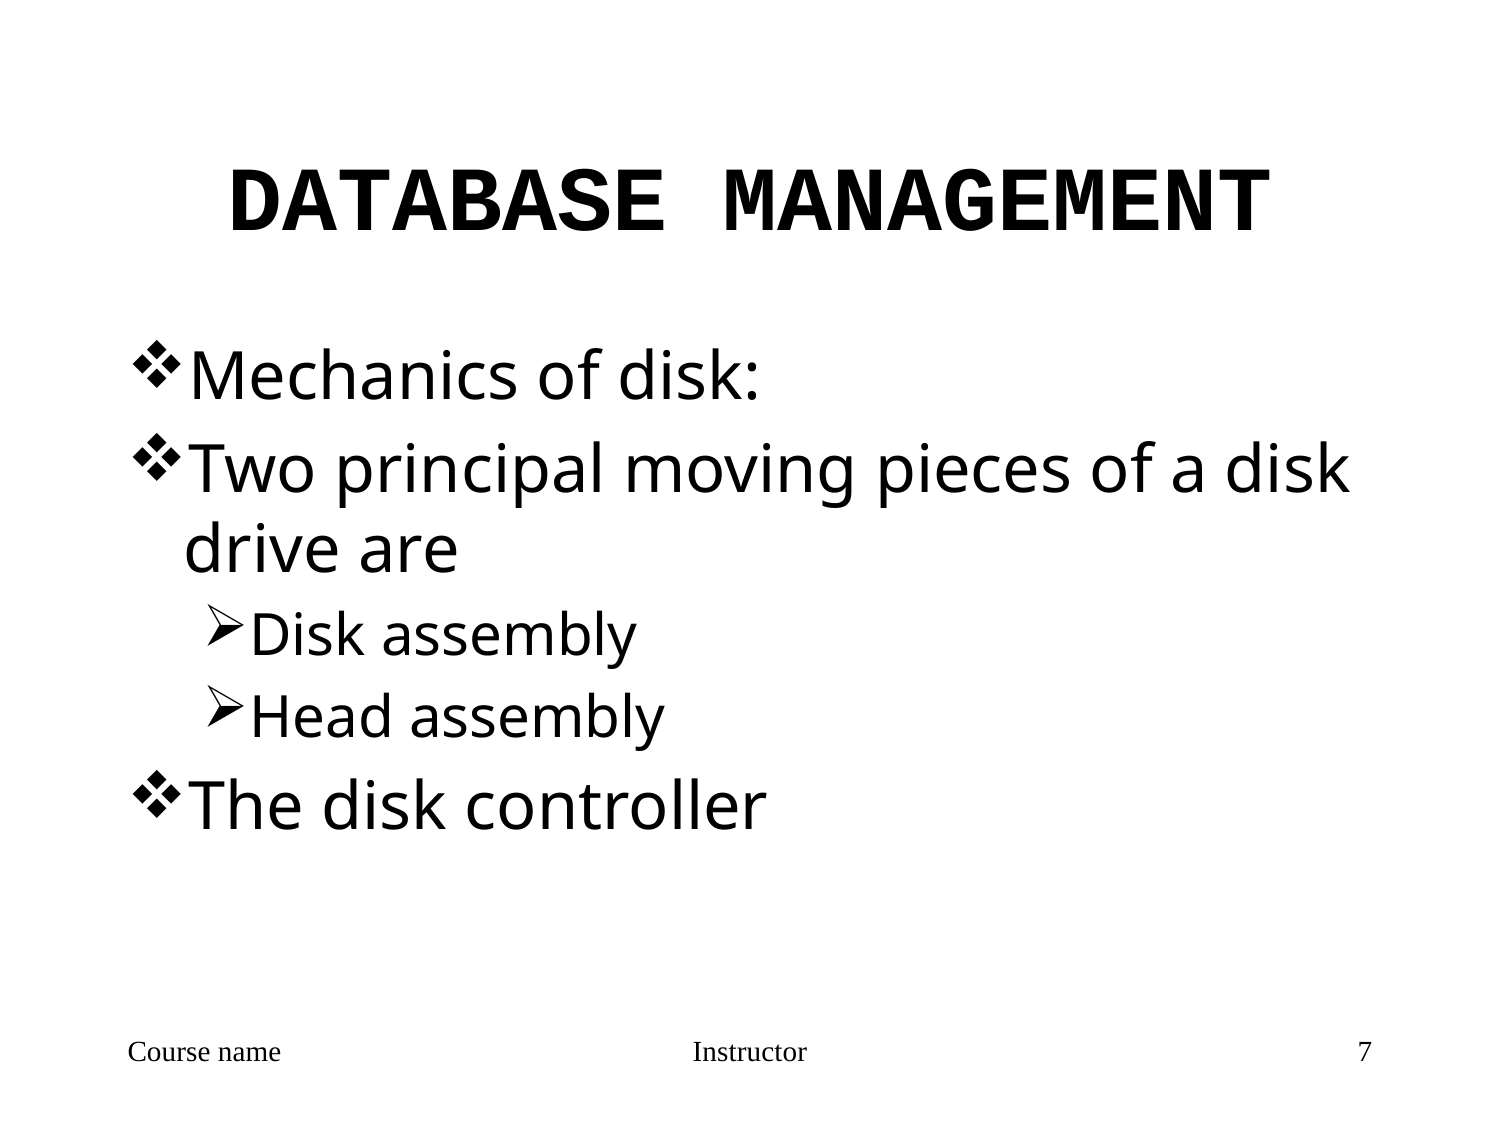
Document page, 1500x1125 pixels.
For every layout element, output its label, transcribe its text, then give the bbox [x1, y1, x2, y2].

list Mechanics of disk: Two principal moving pieces of a disk drive are Disk assembly Head assembly The disk controller [112, 324, 1388, 1001]
slide_number Course name [112, 1024, 426, 1101]
footer Instructor [512, 1024, 988, 1101]
title DATABASE MANAGEMENT [112, 99, 1388, 288]
slide_number 7 [1074, 1024, 1388, 1101]
